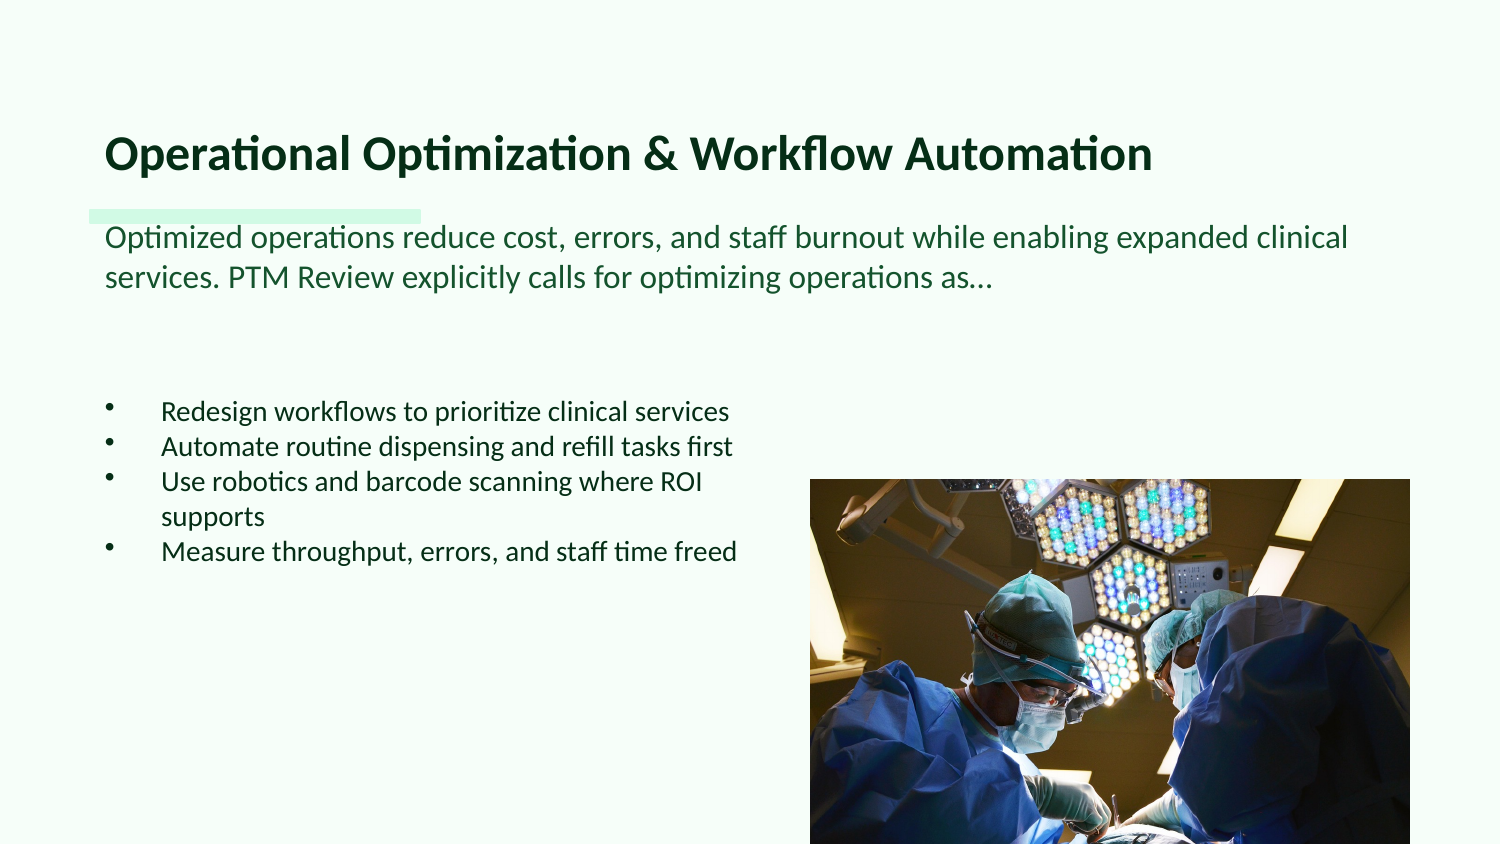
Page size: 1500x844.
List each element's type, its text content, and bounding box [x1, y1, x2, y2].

text_box Redesign workflows to prioritize clinical services Automate routine dispensing and refill tasks first Use robotics and barcode scanning where ROI supports Measure throughput, errors, and staff time freed [89, 385, 780, 575]
text_box Operational Optimization & Workflow Automation [89, 104, 1410, 195]
text_box Optimized operations reduce cost, errors, and staff burnout while enabling expanded clinical services. PTM Review explicitly calls for optimizing operations as… [89, 207, 1410, 303]
picture [809, 479, 1410, 844]
